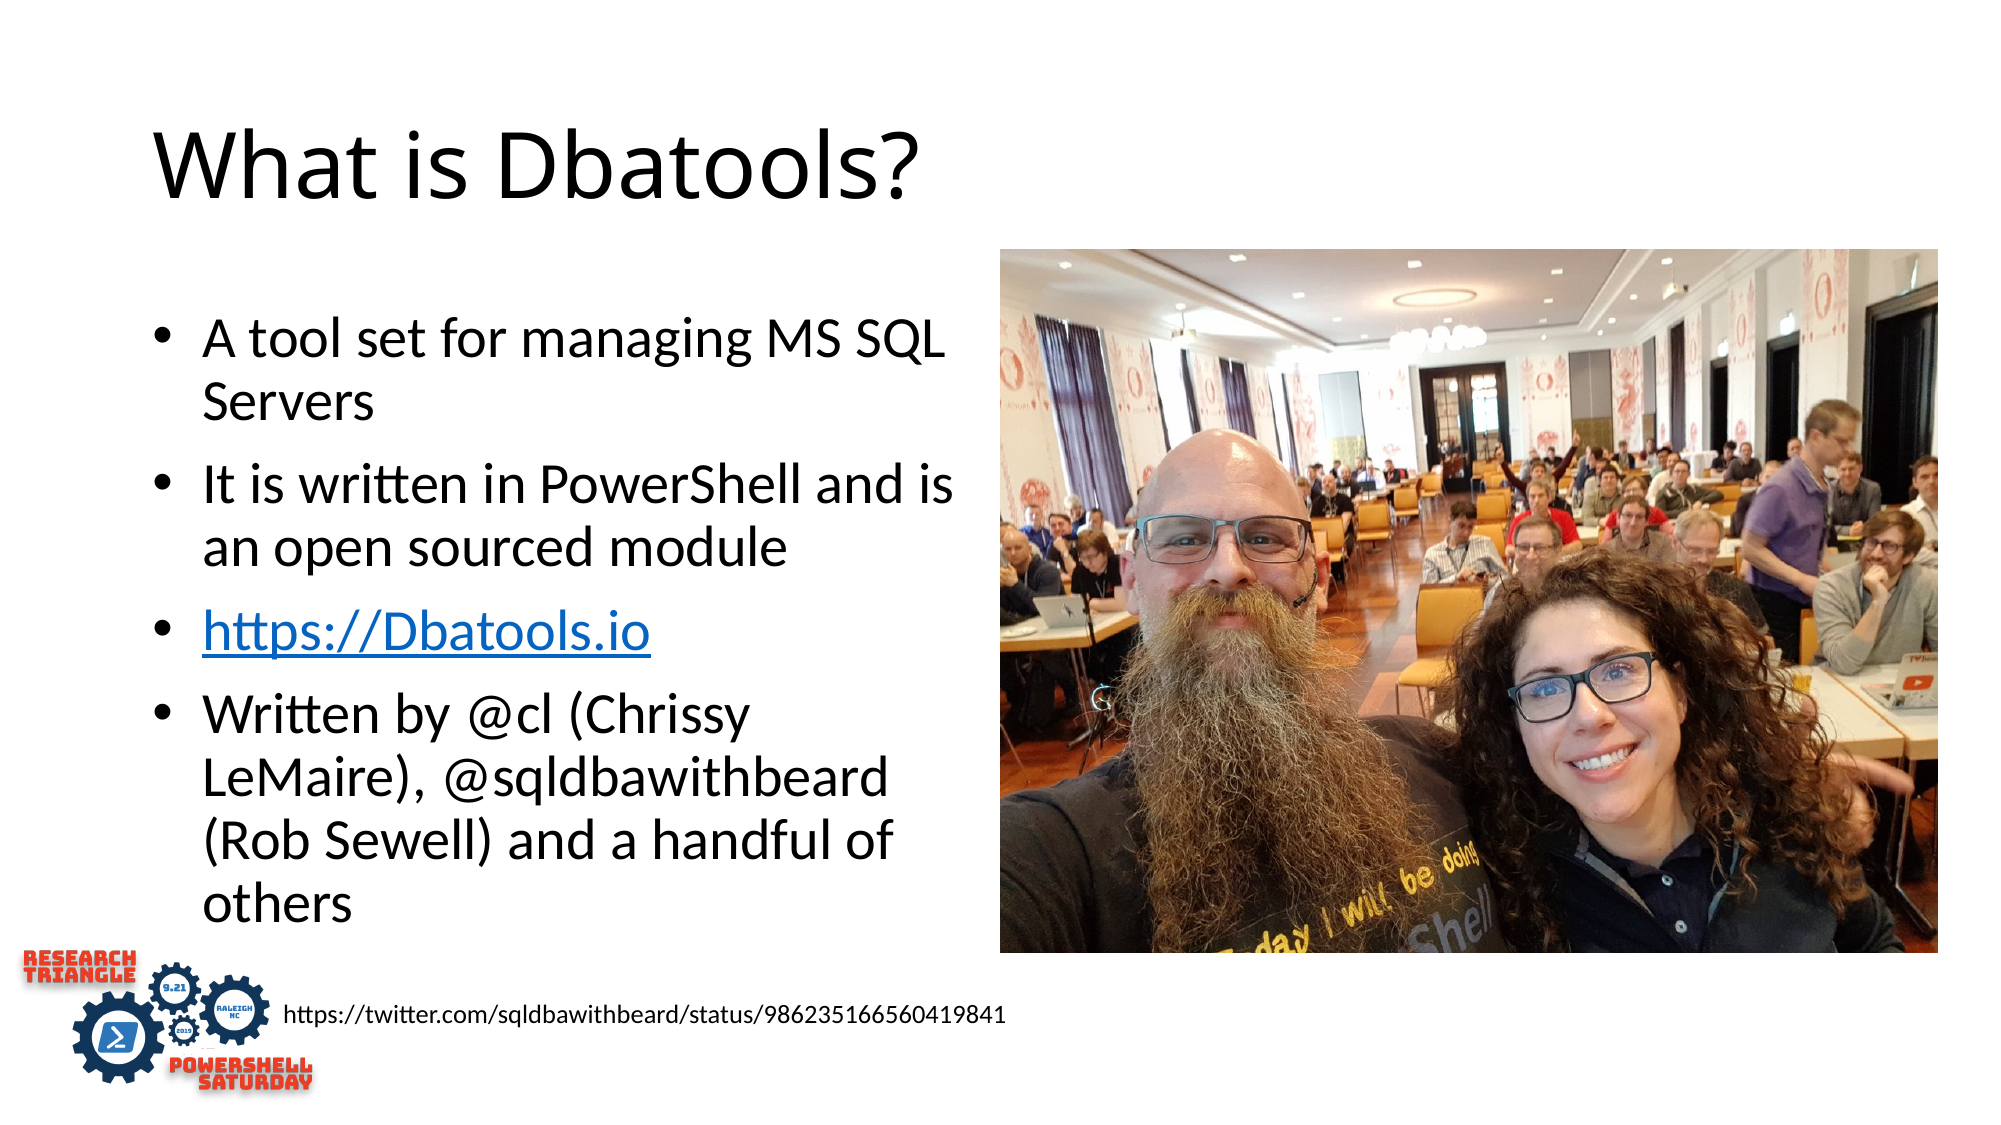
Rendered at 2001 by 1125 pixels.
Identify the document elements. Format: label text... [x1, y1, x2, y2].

title What is Dbatools? [137, 59, 1863, 278]
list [1000, 249, 1938, 953]
picture [22, 947, 313, 1108]
text_box https://twitter.com/sqldbawithbeard/status/986235166560419841 [268, 989, 1072, 1037]
list A tool set for managing MS SQL Servers It is written in PowerShell and is an open sourced module https://Dbatools.io Written by @cl (Chrissy LeMaire), @sqldbawithbeard (Rob Sewell) and a handful of others [137, 299, 988, 1014]
